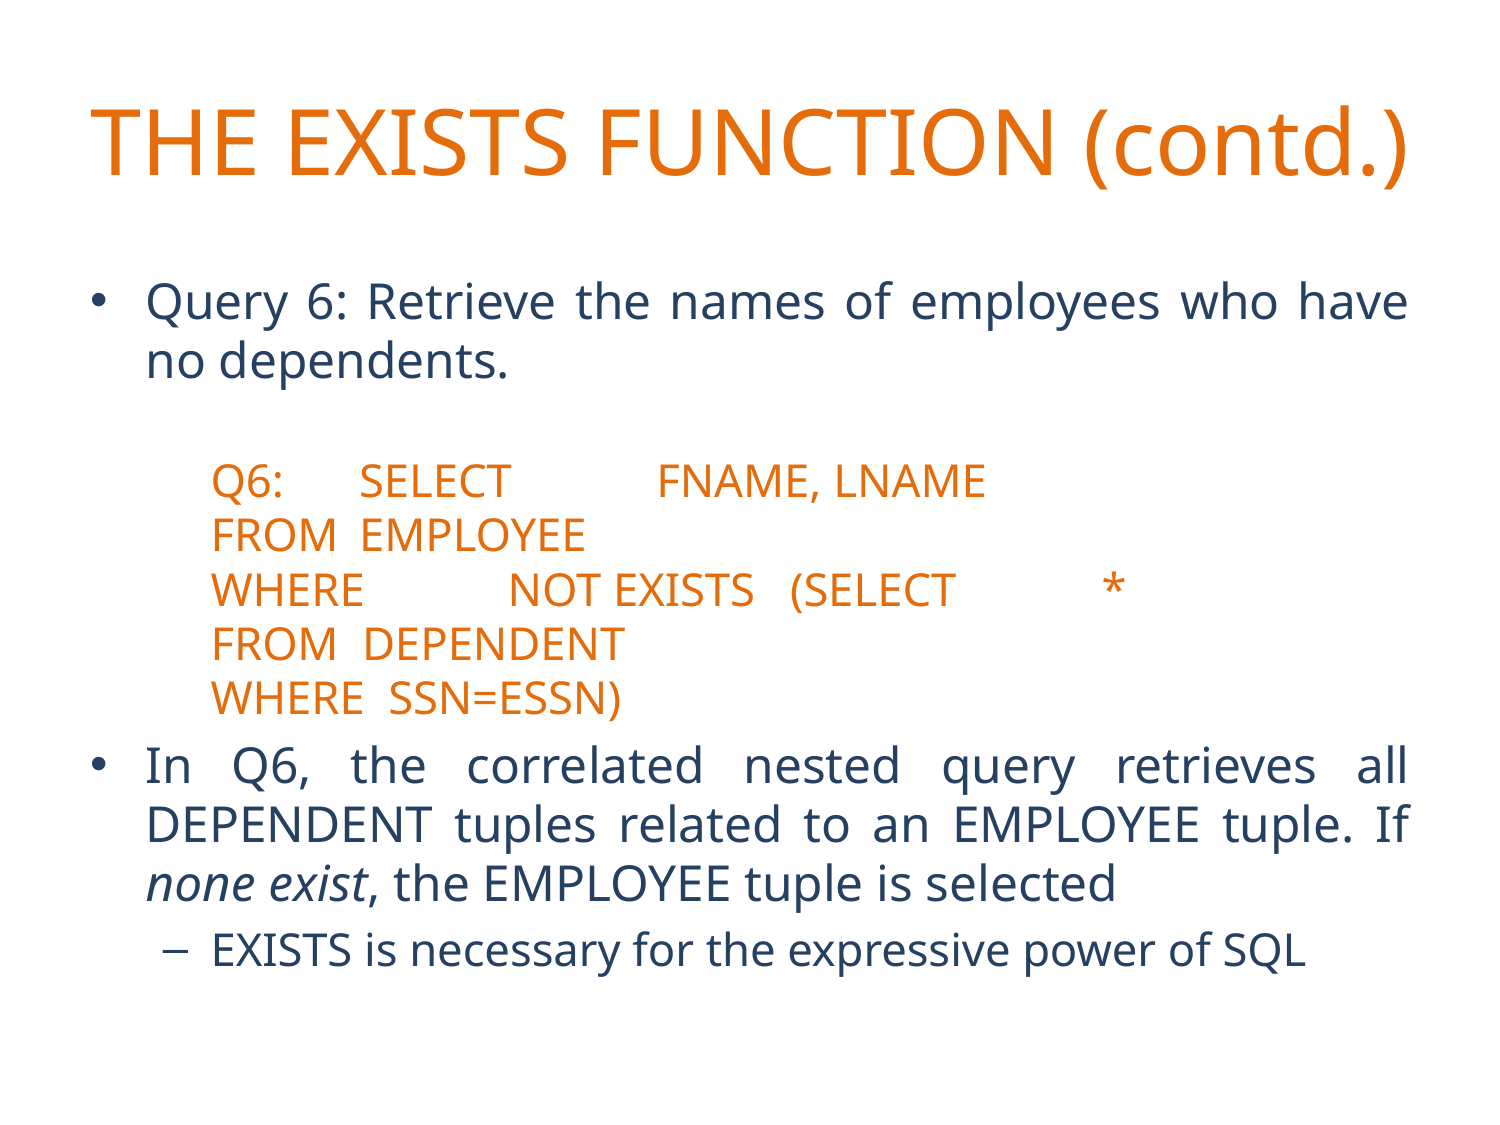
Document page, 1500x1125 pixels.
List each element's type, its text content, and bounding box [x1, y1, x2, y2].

title THE EXISTS FUNCTION (contd.) [75, 45, 1425, 233]
list Query 6: Retrieve the names of employees who have no dependents. Q6: SELECT FNAME, LNAME FROM EMPLOYEE WHERE NOT EXISTS (SELECT * FROM DEPENDENT WHERE SSN=ESSN) In Q6, the correlated nested query retrieves all DEPENDENT tuples related to an EMPLOYEE tuple. If none exist, the EMPLOYEE tuple is selected EXISTS is necessary for the expressive power of SQL [75, 262, 1425, 1005]
